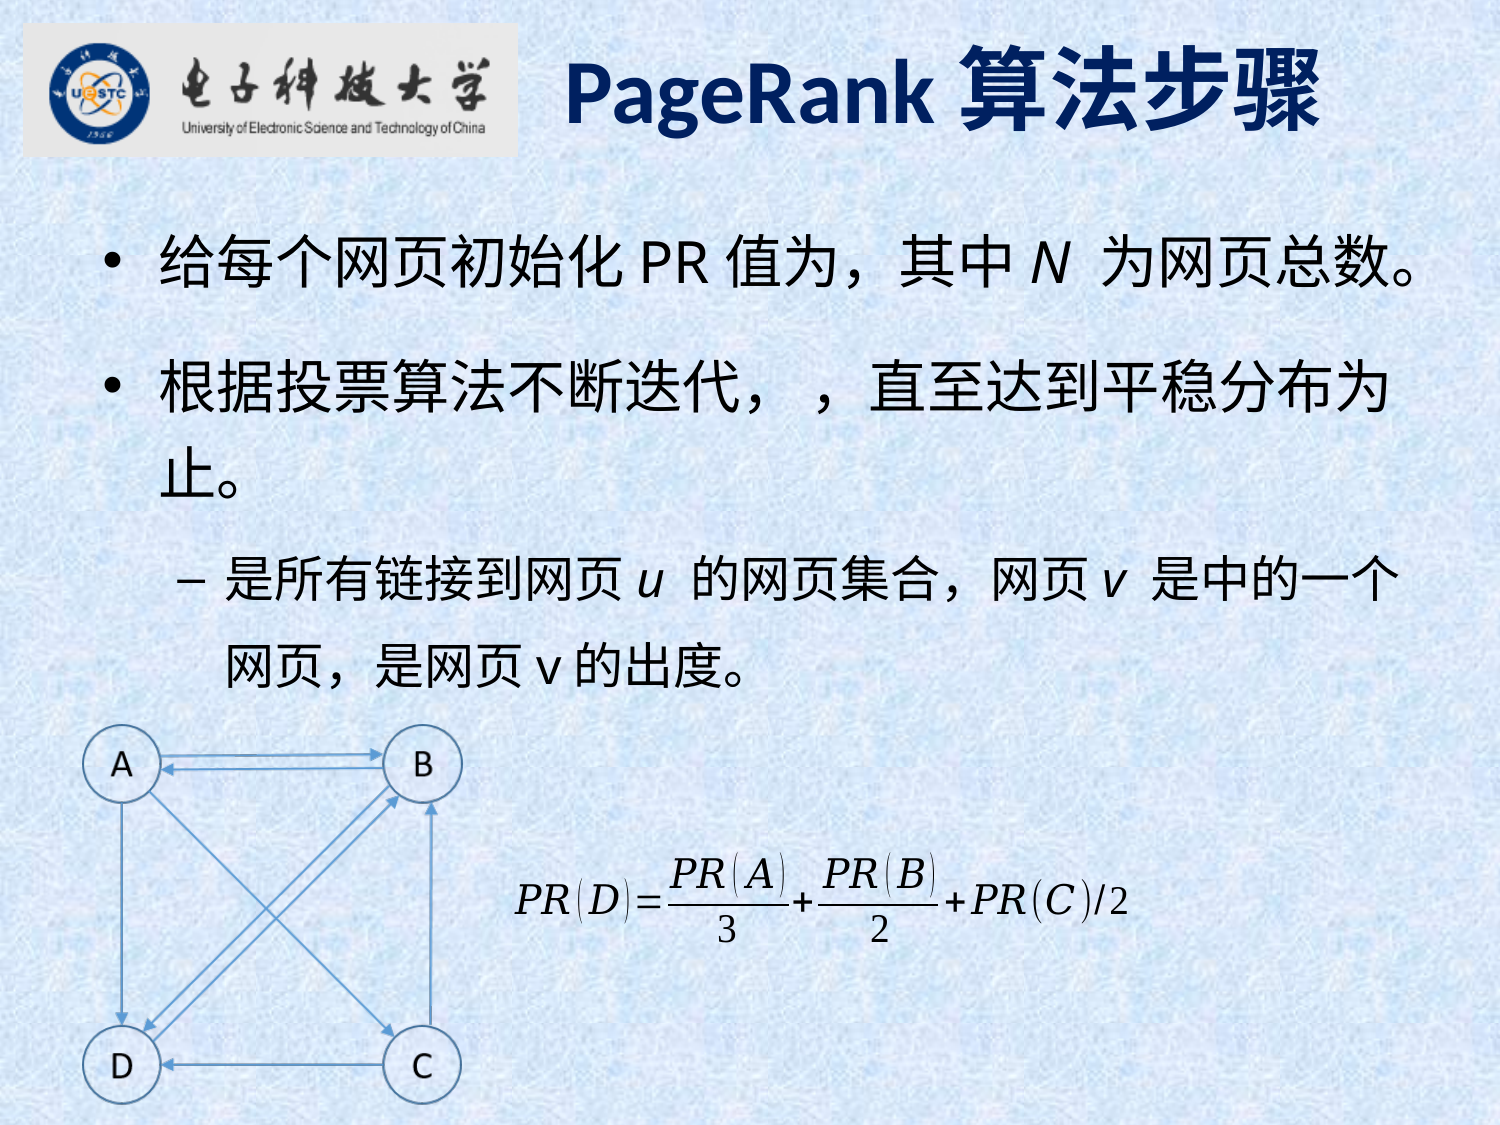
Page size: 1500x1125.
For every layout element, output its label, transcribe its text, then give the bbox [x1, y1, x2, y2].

title PageRank算法步骤 [549, 24, 1400, 175]
picture [0, 0, 1500, 1125]
